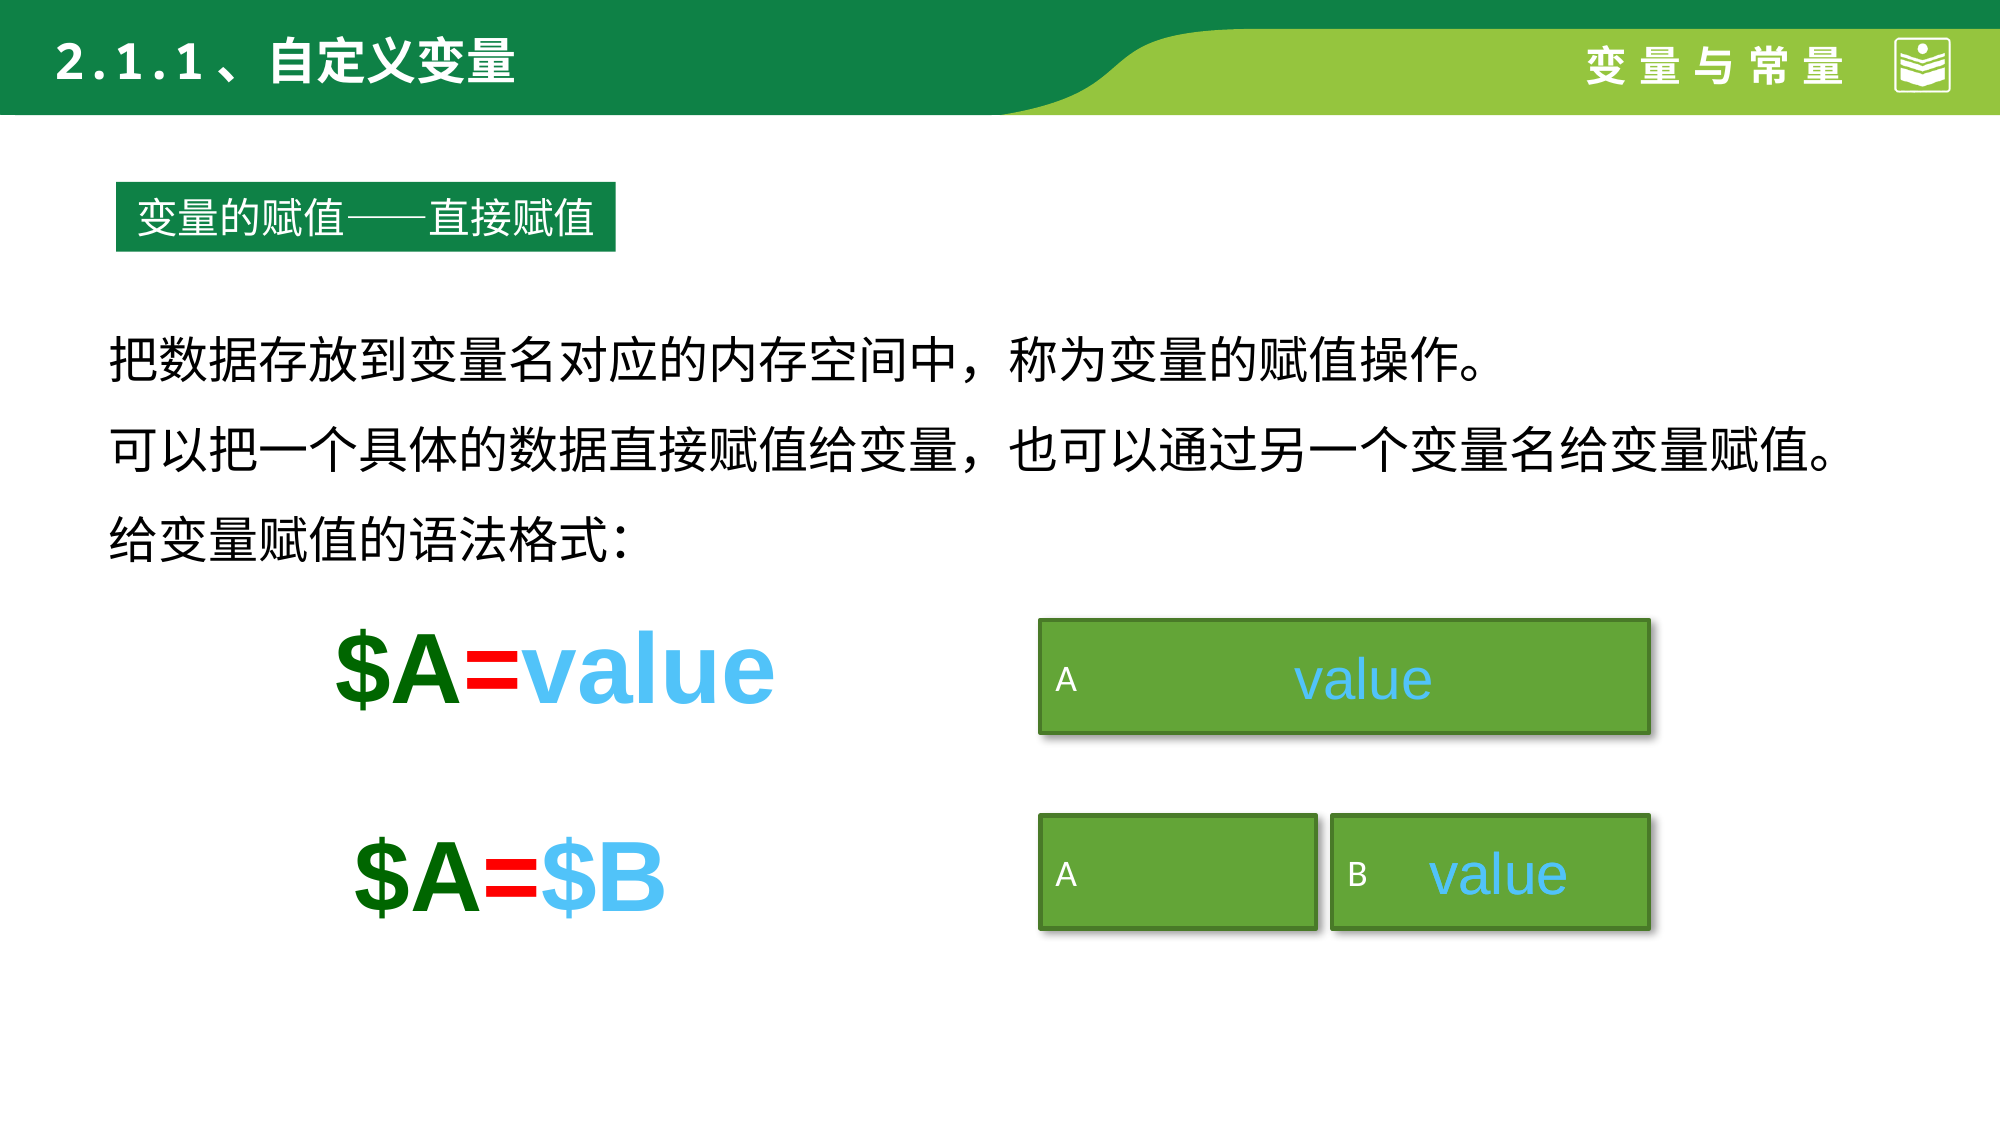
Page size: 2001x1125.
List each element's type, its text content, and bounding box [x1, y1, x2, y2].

text_box [0, 0, 2000, 116]
text_box 把数据存放到变量名对应的内存空间中，称为变量的赋值操作。 可以把一个具体的数据直接赋值给变量，也可以通过另一个变量名给变量赋值。 给变量赋值的语法格式： [93, 291, 1867, 577]
text_box 变量的赋值——直接赋值 [116, 181, 616, 252]
text_box 2.1.1、自定义变量 [39, 21, 606, 97]
text_box $A=value [320, 596, 792, 732]
text_box A [1038, 813, 1318, 931]
text_box $A=$B [339, 803, 684, 939]
picture [1893, 37, 1951, 93]
text_box value [1414, 829, 1586, 914]
text_box B [1330, 813, 1651, 931]
text_box [999, 28, 2000, 116]
text_box A [1038, 618, 1651, 735]
text_box value [1279, 633, 1450, 719]
text_box 变量与常量 [1570, 32, 1860, 98]
